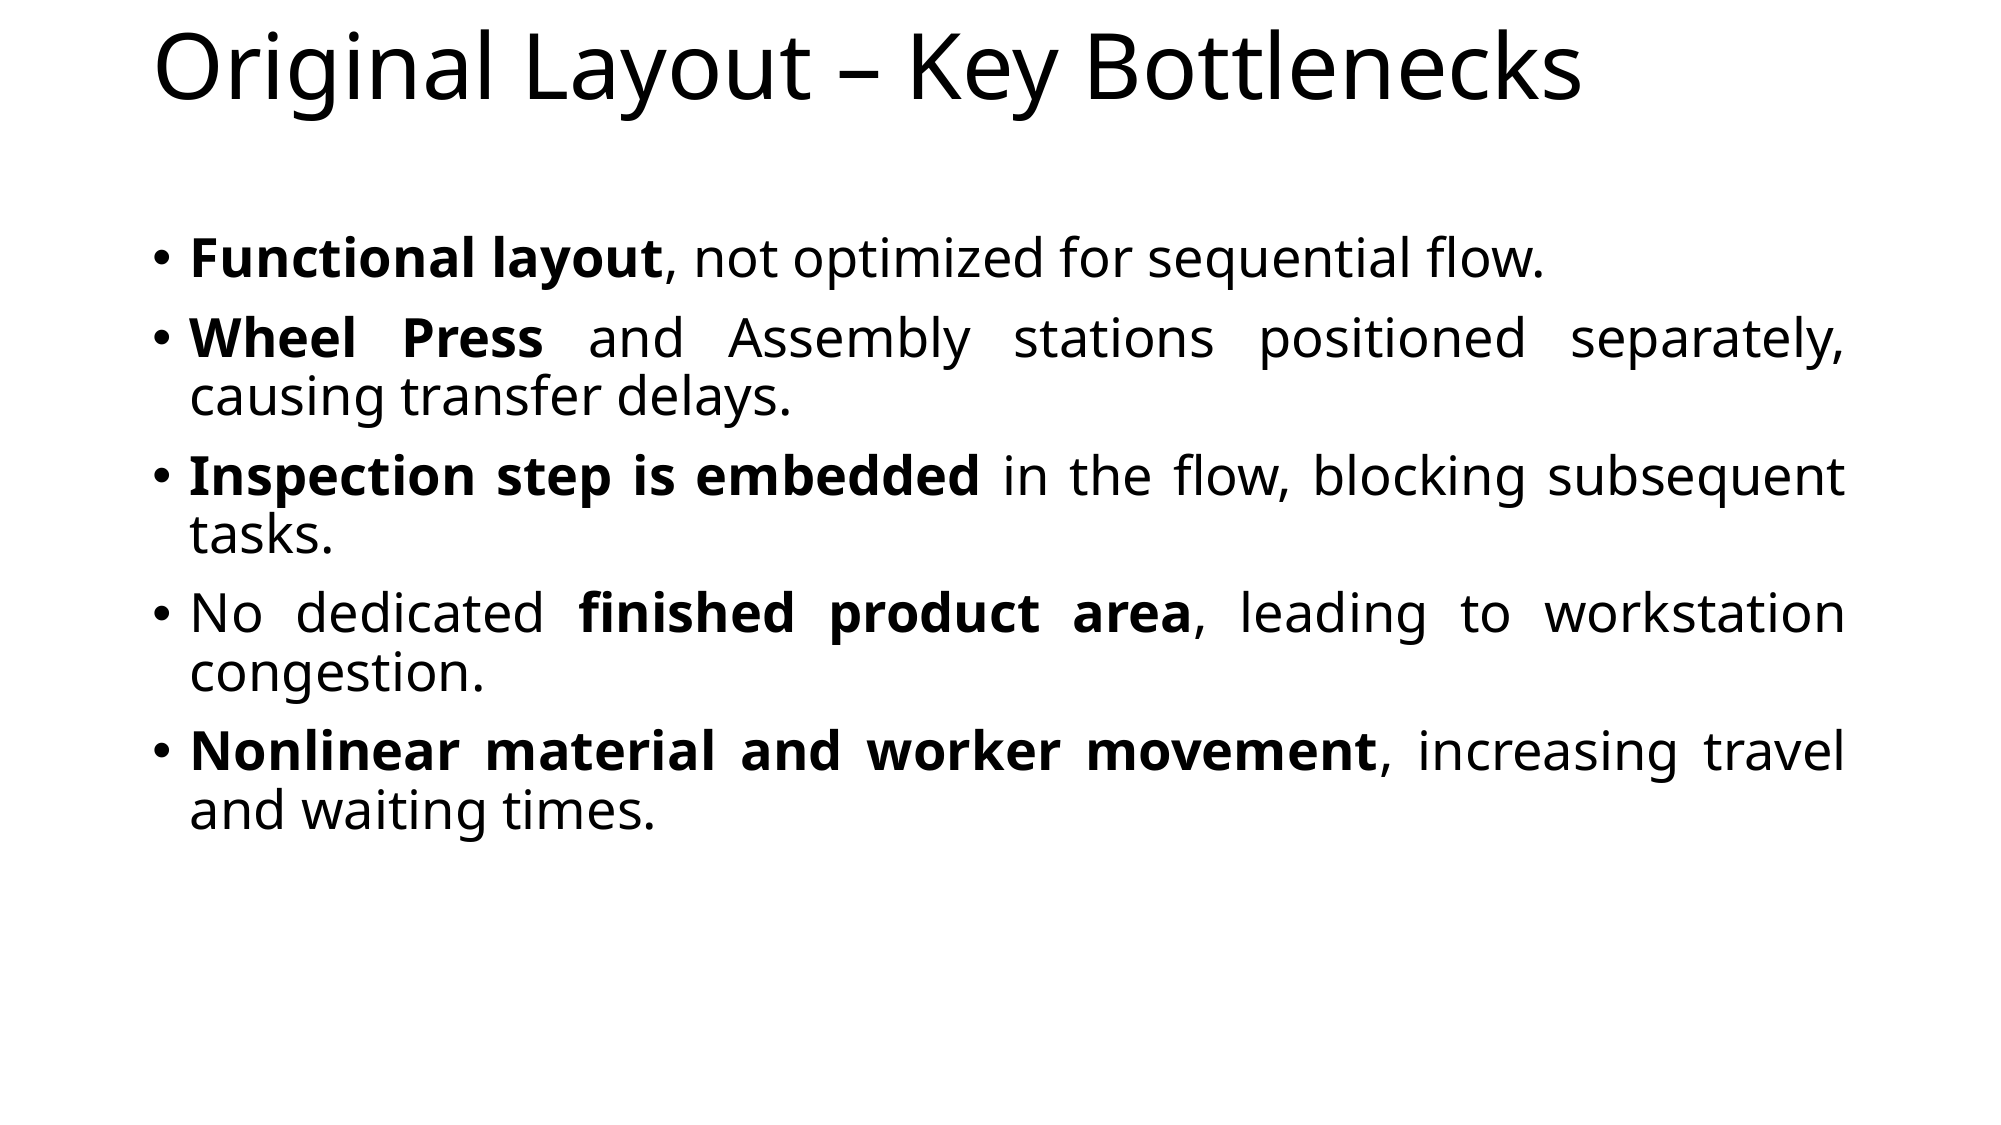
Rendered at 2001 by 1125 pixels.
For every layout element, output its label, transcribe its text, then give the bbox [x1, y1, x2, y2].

list Functional layout, not optimized for sequential flow. Wheel Press and Assembly stations positioned separately, causing transfer delays. Inspection step is embedded in the flow, blocking subsequent tasks. No dedicated finished product area, leading to workstation congestion. Nonlinear material and worker movement, increasing travel and waiting times. [137, 223, 1863, 1014]
title Original Layout – Key Bottlenecks [137, 0, 1863, 144]
